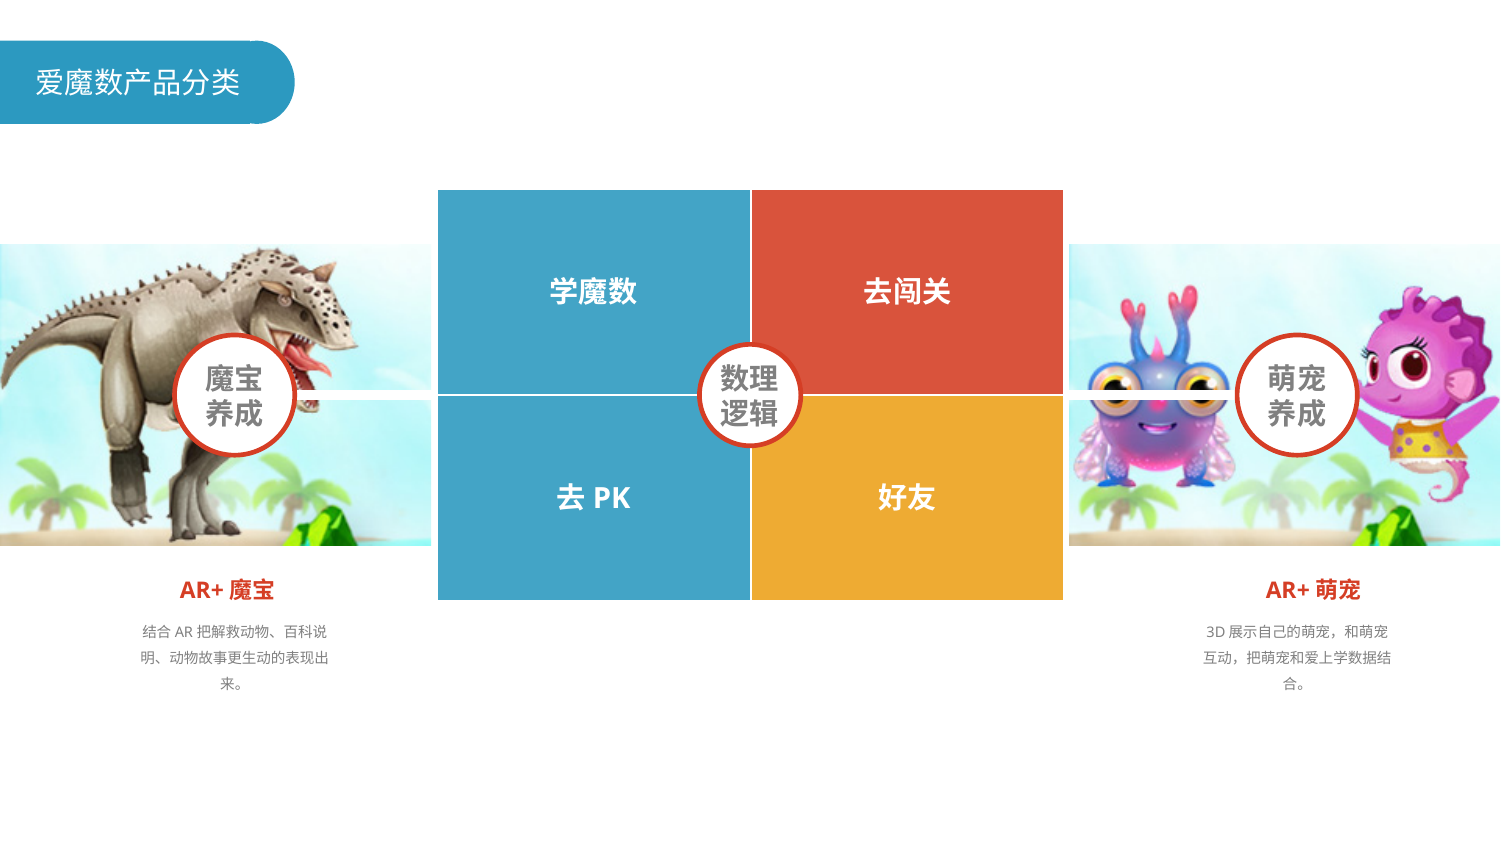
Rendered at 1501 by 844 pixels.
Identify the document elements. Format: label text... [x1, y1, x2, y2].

text_box 萌宠 养成 [1236, 333, 1359, 457]
text_box 爱魔数产品分类 [20, 56, 256, 107]
text_box AR+魔宝 [88, 559, 367, 611]
text_box 结合AR把解救动物、百科说明、动物故事更生动的表现出来。 [122, 606, 348, 701]
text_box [436, 189, 1065, 601]
text_box [1068, 244, 1501, 546]
text_box [0, 244, 432, 546]
text_box 魔宝 养成 [173, 333, 296, 457]
text_box AR+萌宠 [1215, 559, 1412, 611]
text_box 3D展示自己的萌宠，和萌宠互动，把萌宠和爱上学数据结合。 [1184, 606, 1410, 701]
